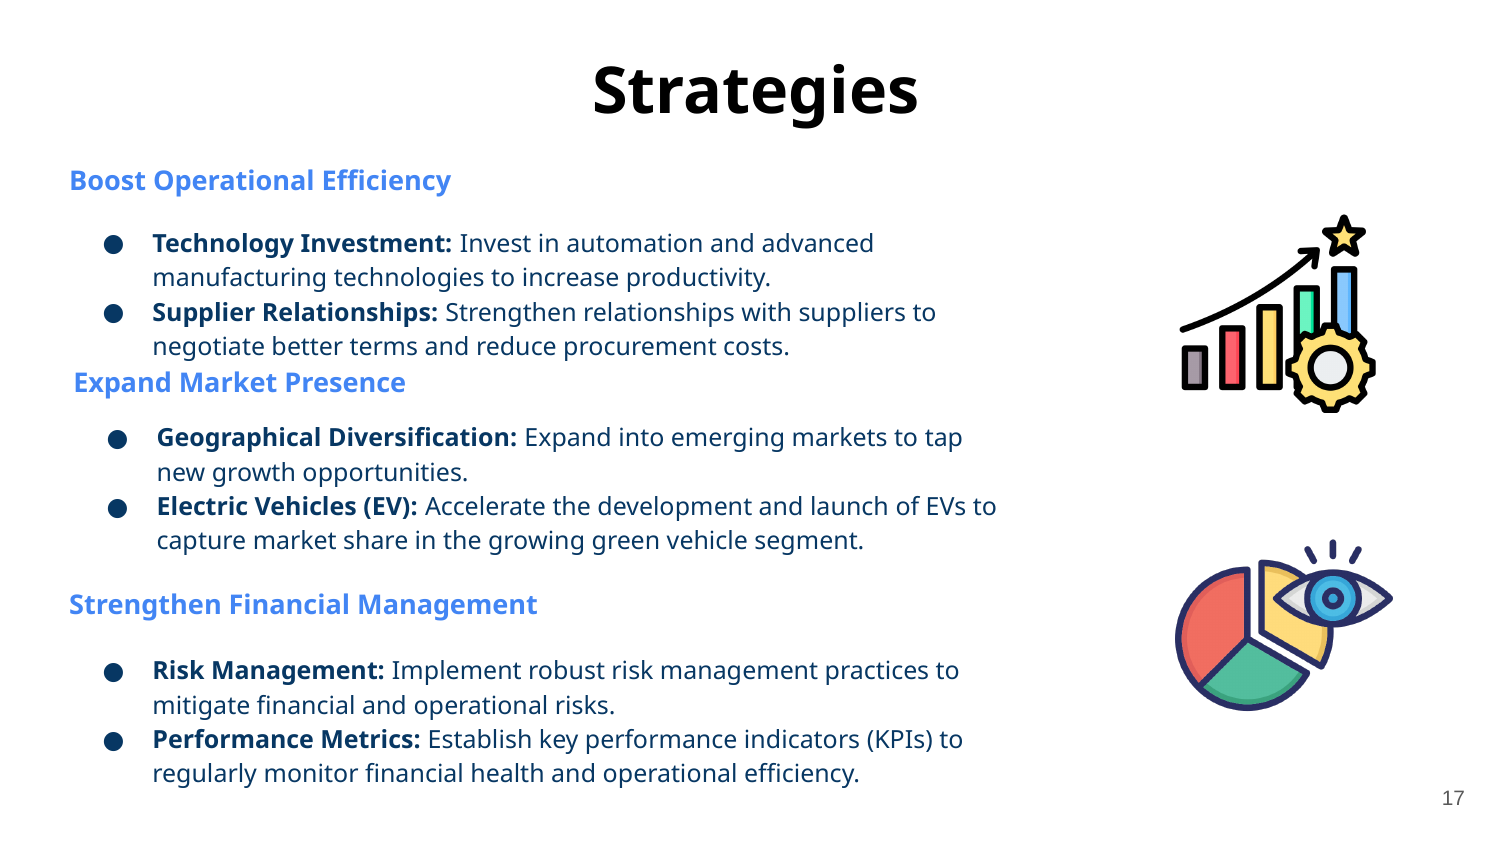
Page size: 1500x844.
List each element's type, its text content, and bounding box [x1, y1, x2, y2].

text_box Strategies [75, 12, 1437, 142]
text_box Geographical Diversification: Expand into emerging markets to tap new growth opportunities. Electric Vehicles (EV): Accelerate the development and launch of EVs to capture market share in the growing green vehicle segment. [66, 402, 1023, 591]
slide_number ‹#› [1389, 764, 1480, 830]
text_box Expand Market Presence [58, 350, 804, 413]
text_box Boost Operational Efficiency [54, 148, 547, 212]
text_box Risk Management: Implement robust risk management practices to mitigate financial and operational risks. Performance Metrics: Establish key performance indicators (KPIs) to regularly monitor financial health and operational efficiency. [62, 635, 1023, 824]
picture [1175, 516, 1393, 734]
text_box Strengthen Financial Management [54, 572, 786, 635]
picture [1175, 211, 1380, 416]
text_box Technology Investment: Invest in automation and advanced manufacturing technologies to increase productivity. Supplier Relationships: Strengthen relationships with suppliers to negotiate better terms and reduce procurement costs. [62, 207, 1023, 397]
